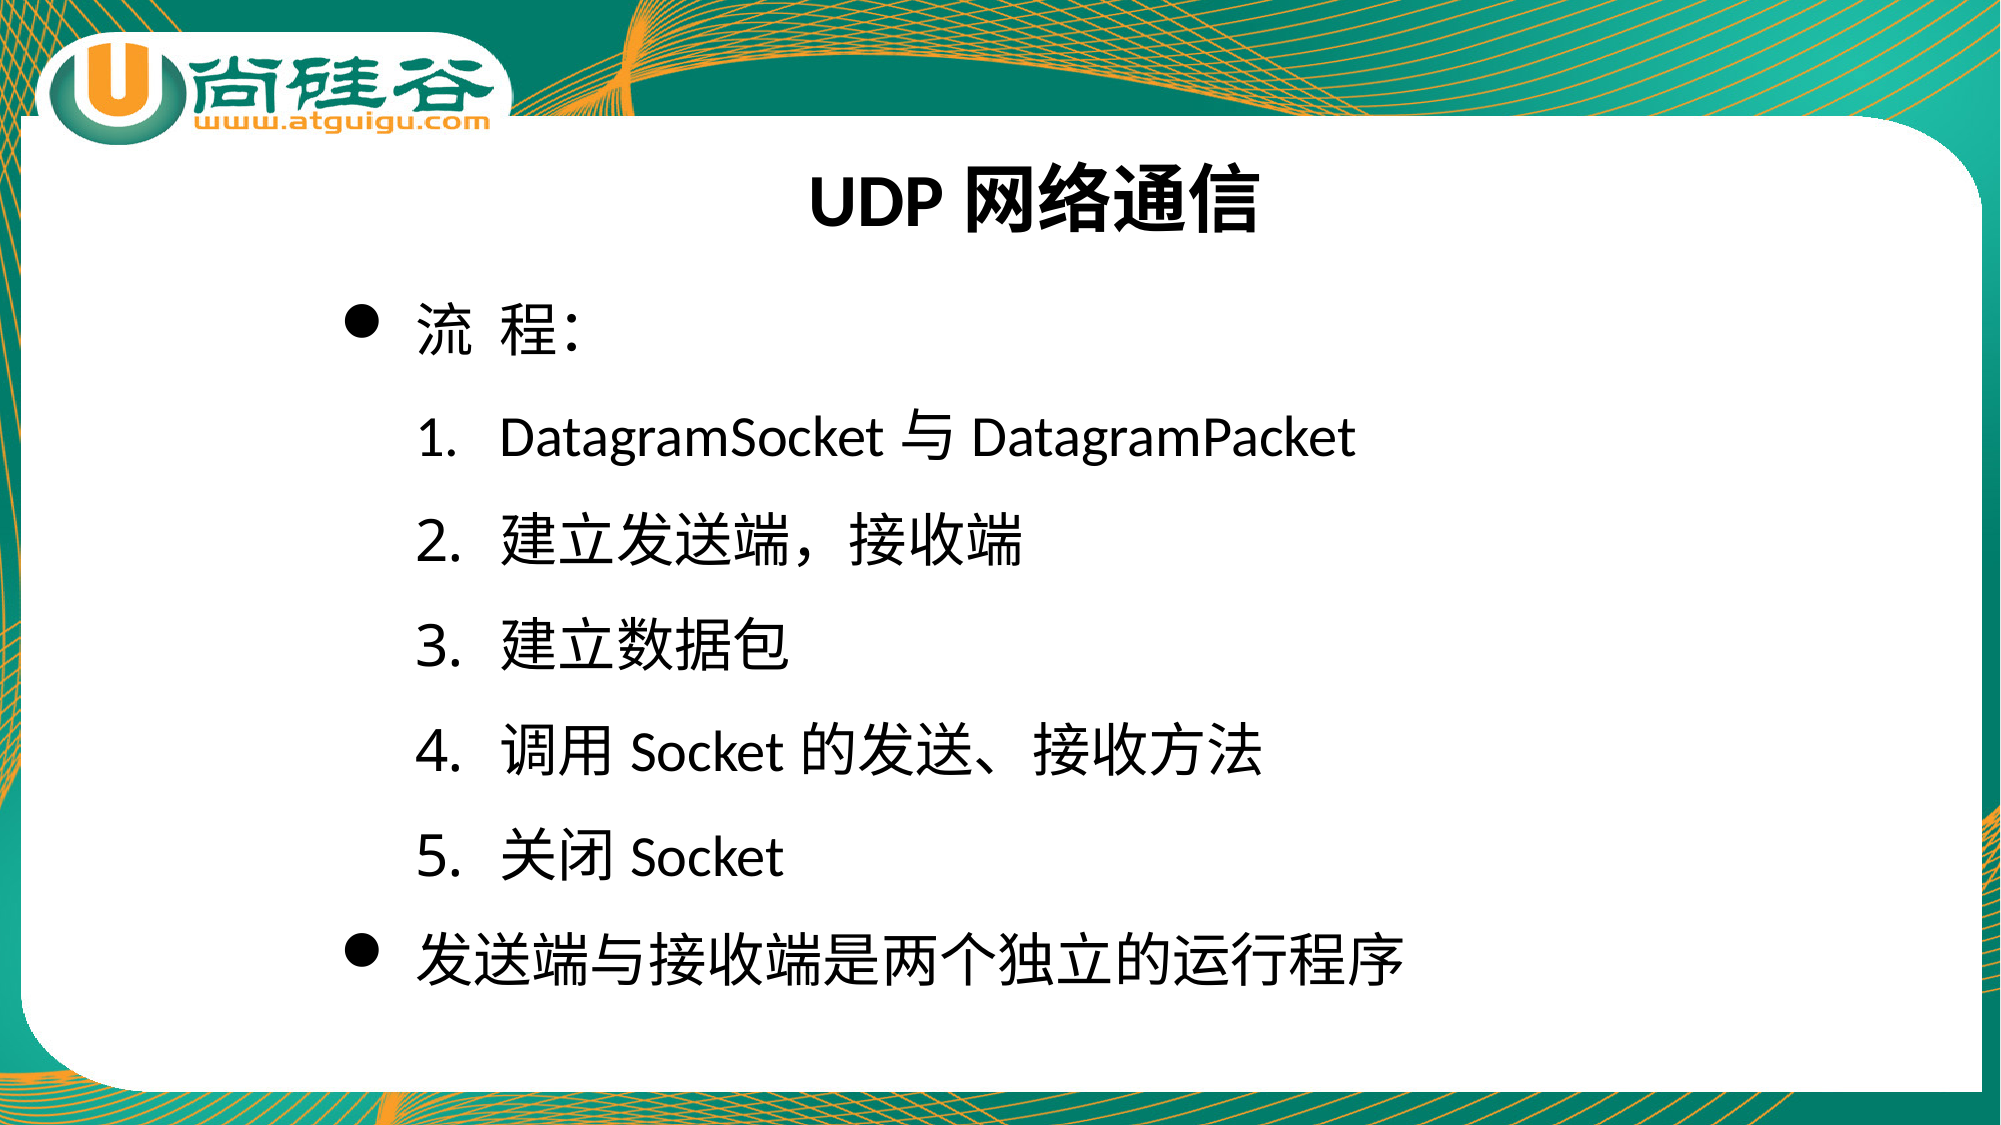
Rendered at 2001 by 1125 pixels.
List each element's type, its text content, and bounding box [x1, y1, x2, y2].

picture [0, 0, 2001, 1125]
text_box 流 程： DatagramSocket与DatagramPacket 建立发送端，接收端 建立数据包 调用Socket的发送、接收方法 关闭Socket 发送端与接收端是两个独立的运行程序 [325, 286, 1637, 1001]
title UDP网络通信 [704, 137, 1367, 256]
